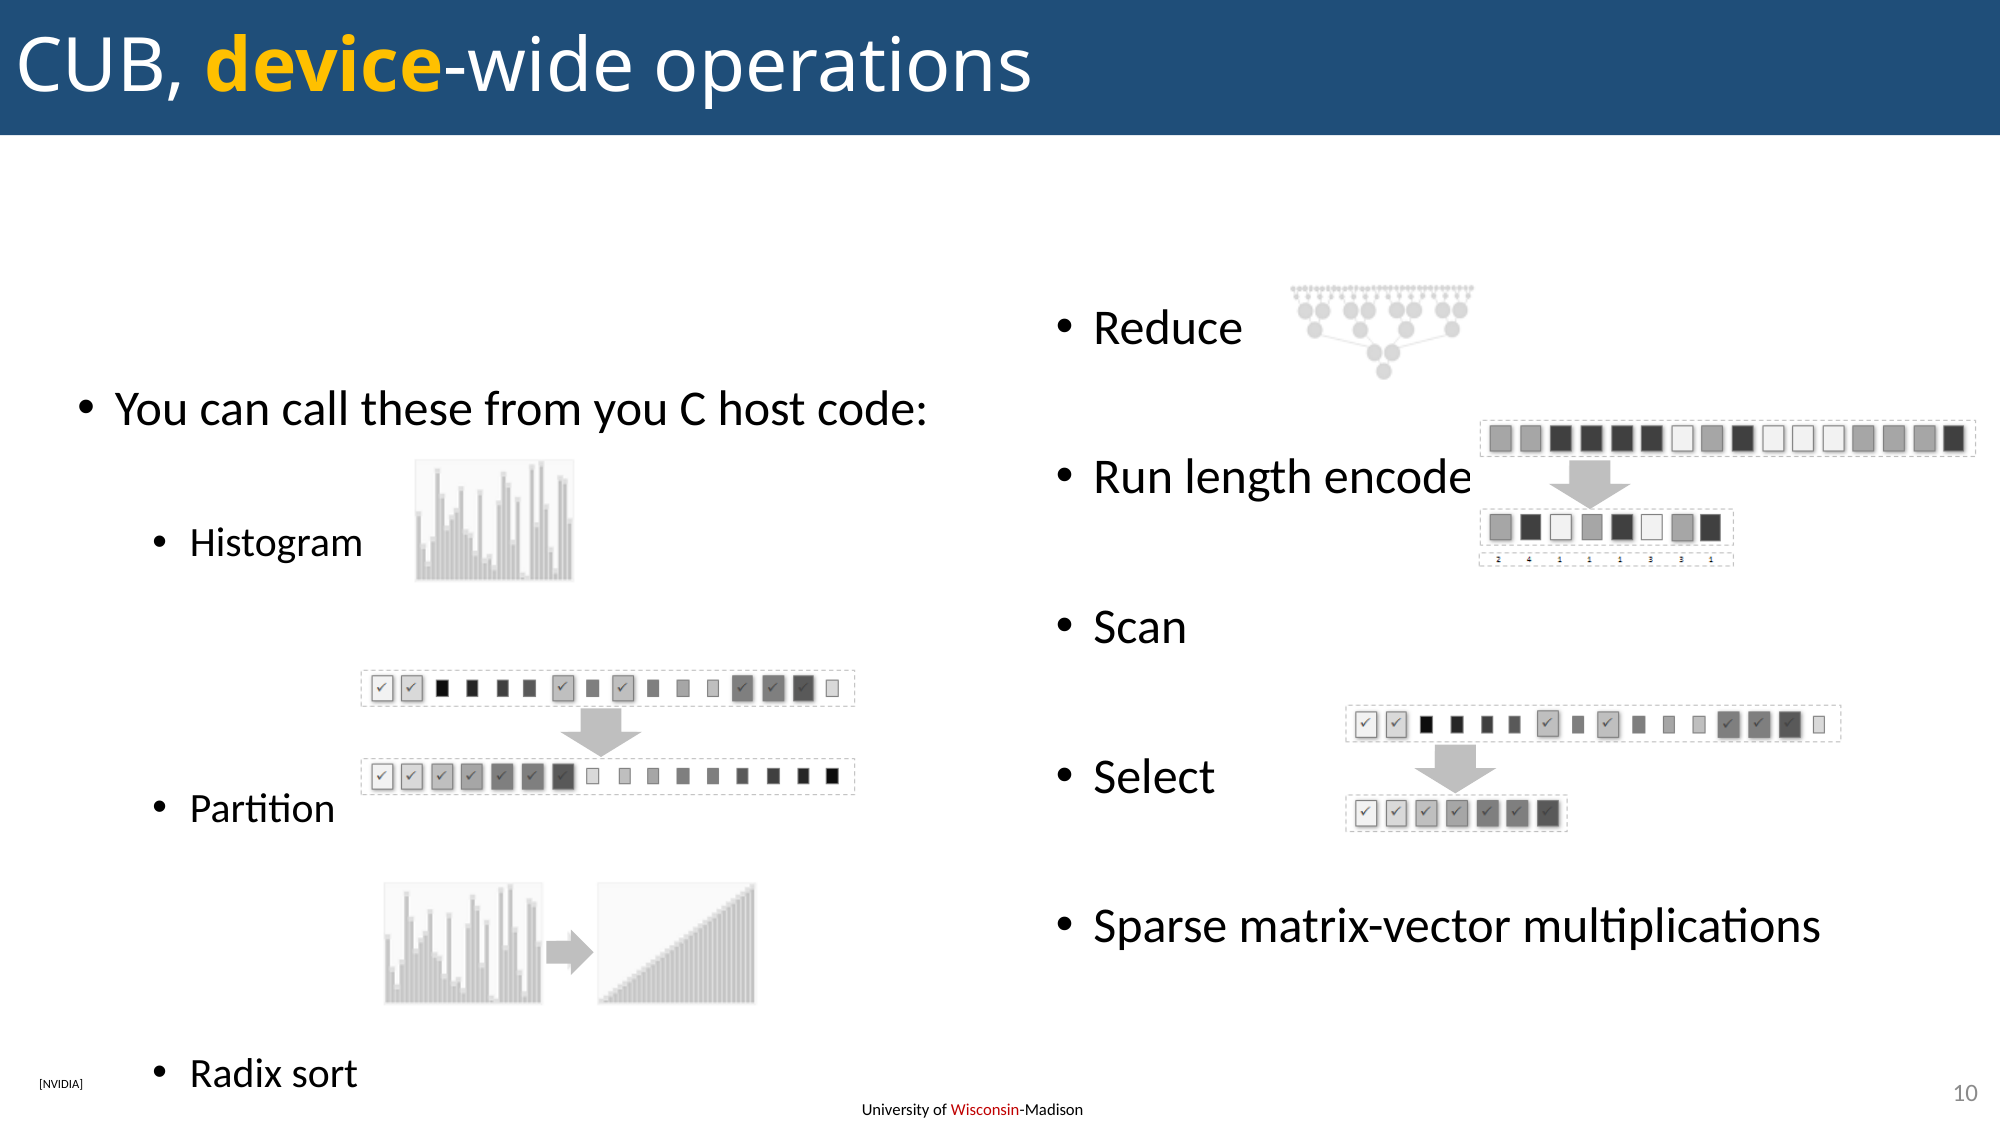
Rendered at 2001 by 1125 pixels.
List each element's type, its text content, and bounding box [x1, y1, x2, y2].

picture [1286, 268, 1481, 402]
picture [404, 450, 584, 592]
list You can call these from you C host code: Histogram Partition Radix sort [62, 293, 987, 1037]
title CUB, device-wide operations [0, 0, 2000, 136]
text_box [1340, 697, 1848, 841]
slide_number 10 [1879, 1069, 1994, 1114]
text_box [1470, 410, 1986, 584]
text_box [373, 873, 767, 1015]
list Reduce Run length encode Scan Select Sparse matrix-vector multiplications [1040, 293, 1967, 1037]
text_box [352, 660, 865, 806]
